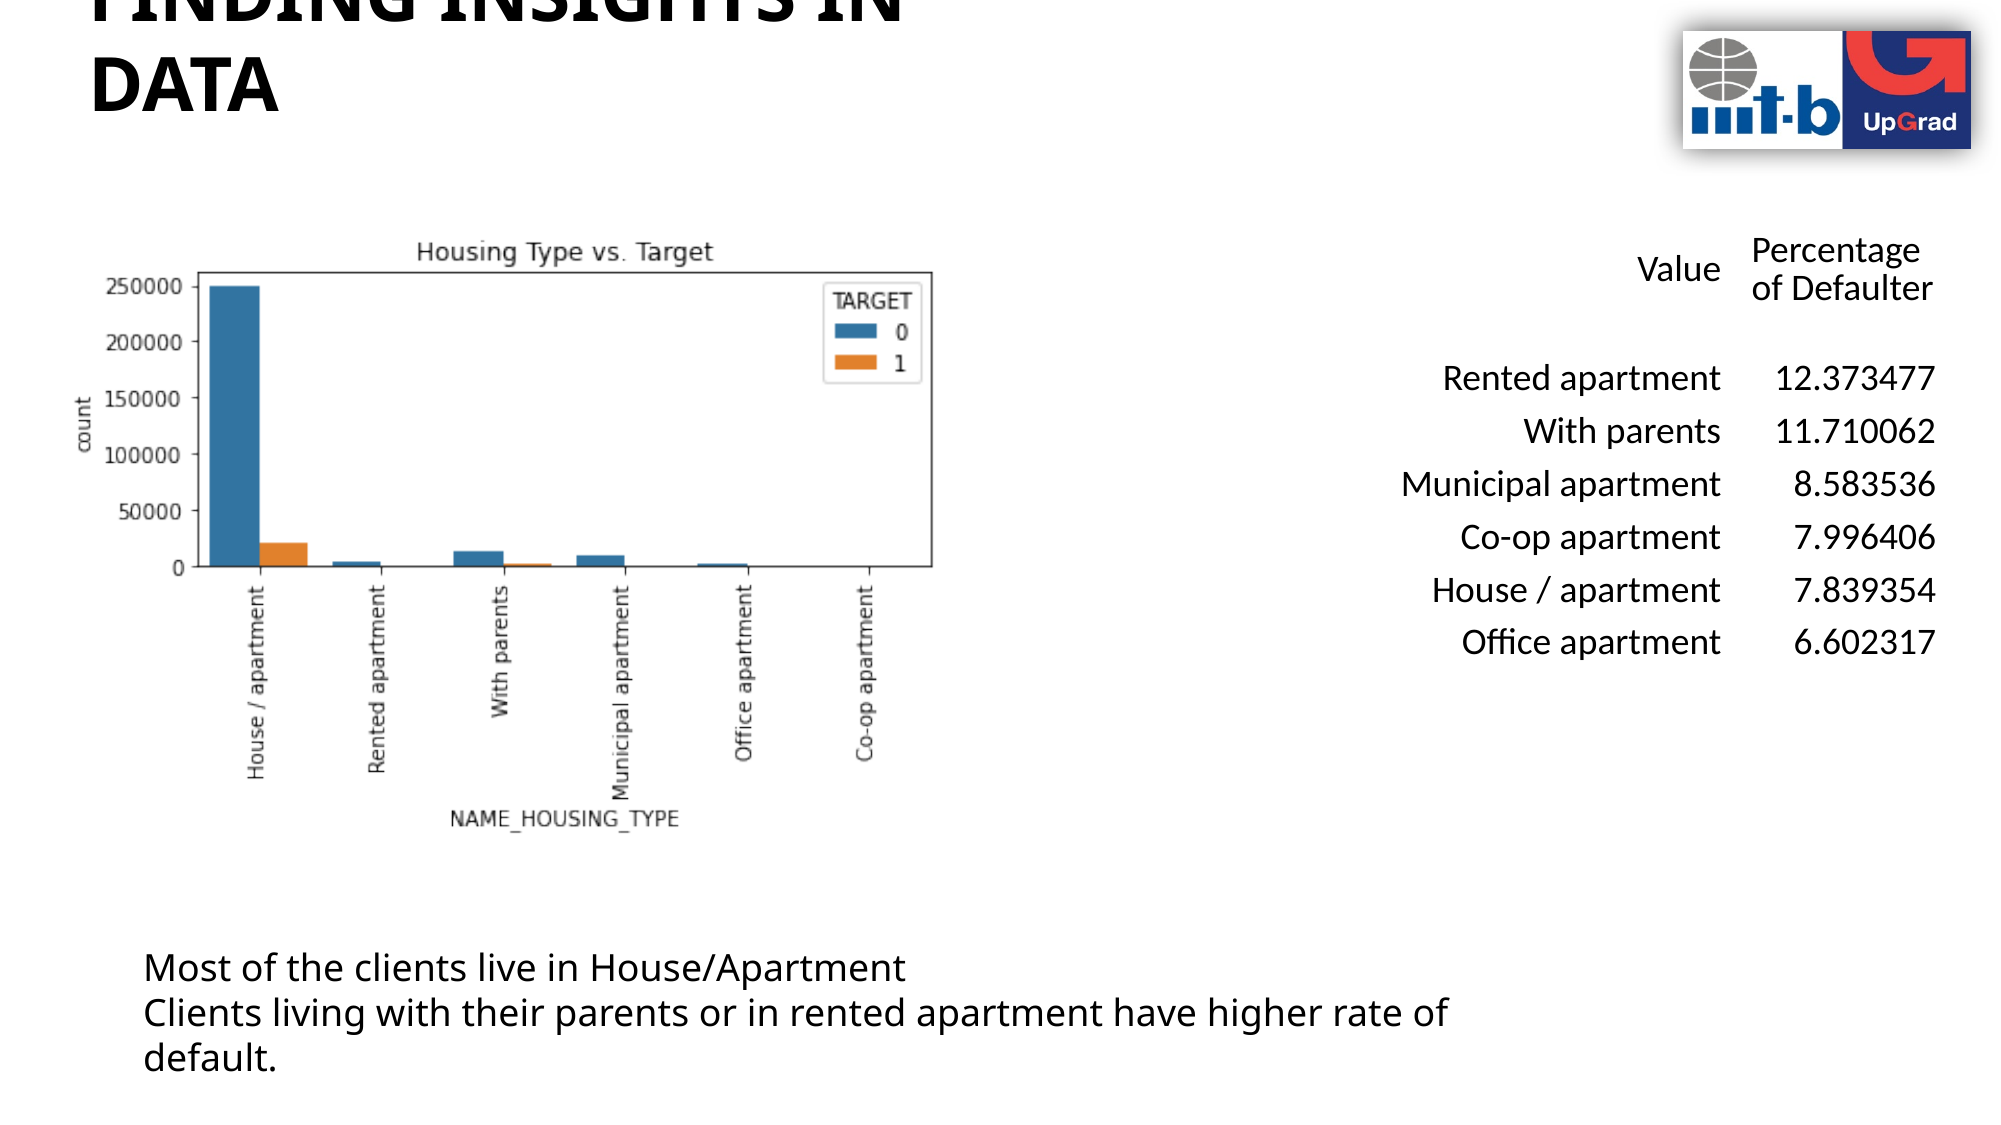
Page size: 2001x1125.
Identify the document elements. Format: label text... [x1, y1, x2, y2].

table_cell House / apartment [1238, 566, 1737, 619]
text_box FINDING INSIGHTS IN DATA [73, 46, 930, 134]
table_cell 7.839354 [1737, 566, 1951, 619]
table_cell Co-op apartment [1238, 513, 1737, 566]
table_cell 11.710062 [1737, 408, 1951, 461]
table_cell With parents [1238, 408, 1737, 461]
table_header Percentage of Defaulter [1737, 227, 1951, 355]
table_cell 12.373477 [1737, 355, 1951, 408]
table_cell 6.602317 [1737, 619, 1951, 672]
table_cell Municipal apartment [1238, 461, 1737, 513]
table_cell 8.583536 [1737, 461, 1951, 513]
table_cell Rented apartment [1238, 355, 1737, 408]
table_cell 7.996406 [1737, 513, 1951, 566]
picture [1683, 31, 1971, 149]
table_cell Office apartment [1238, 619, 1737, 672]
text_box Most of the clients live in House/Apartment Clients living with their parents or in rented apartment have higher rate of default. [128, 936, 1595, 1086]
picture [60, 226, 944, 844]
table_header Value [1238, 227, 1737, 355]
